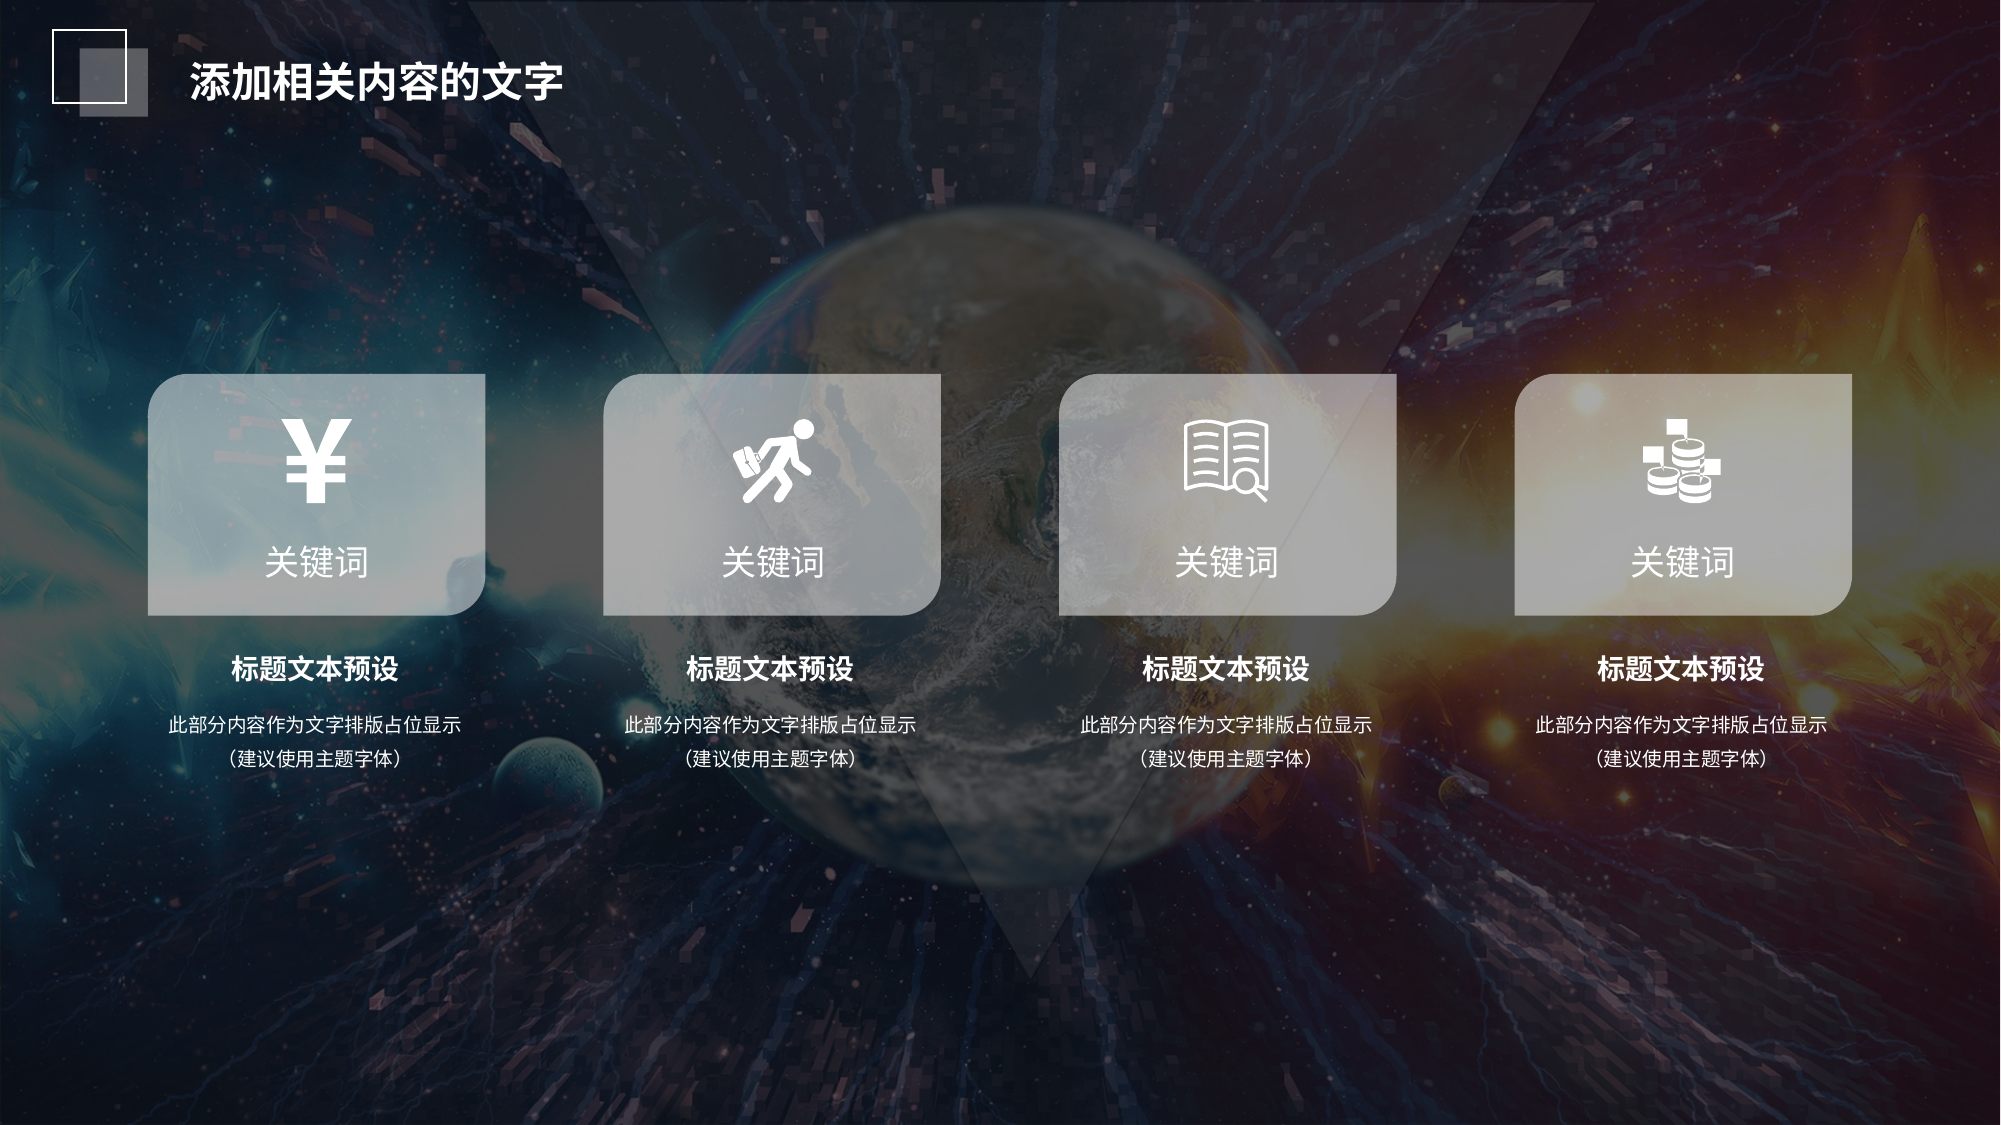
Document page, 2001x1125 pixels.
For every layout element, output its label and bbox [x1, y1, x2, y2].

text_box [1059, 373, 1397, 780]
text_box [147, 373, 486, 780]
text_box [1514, 373, 1853, 780]
text_box [603, 373, 941, 780]
